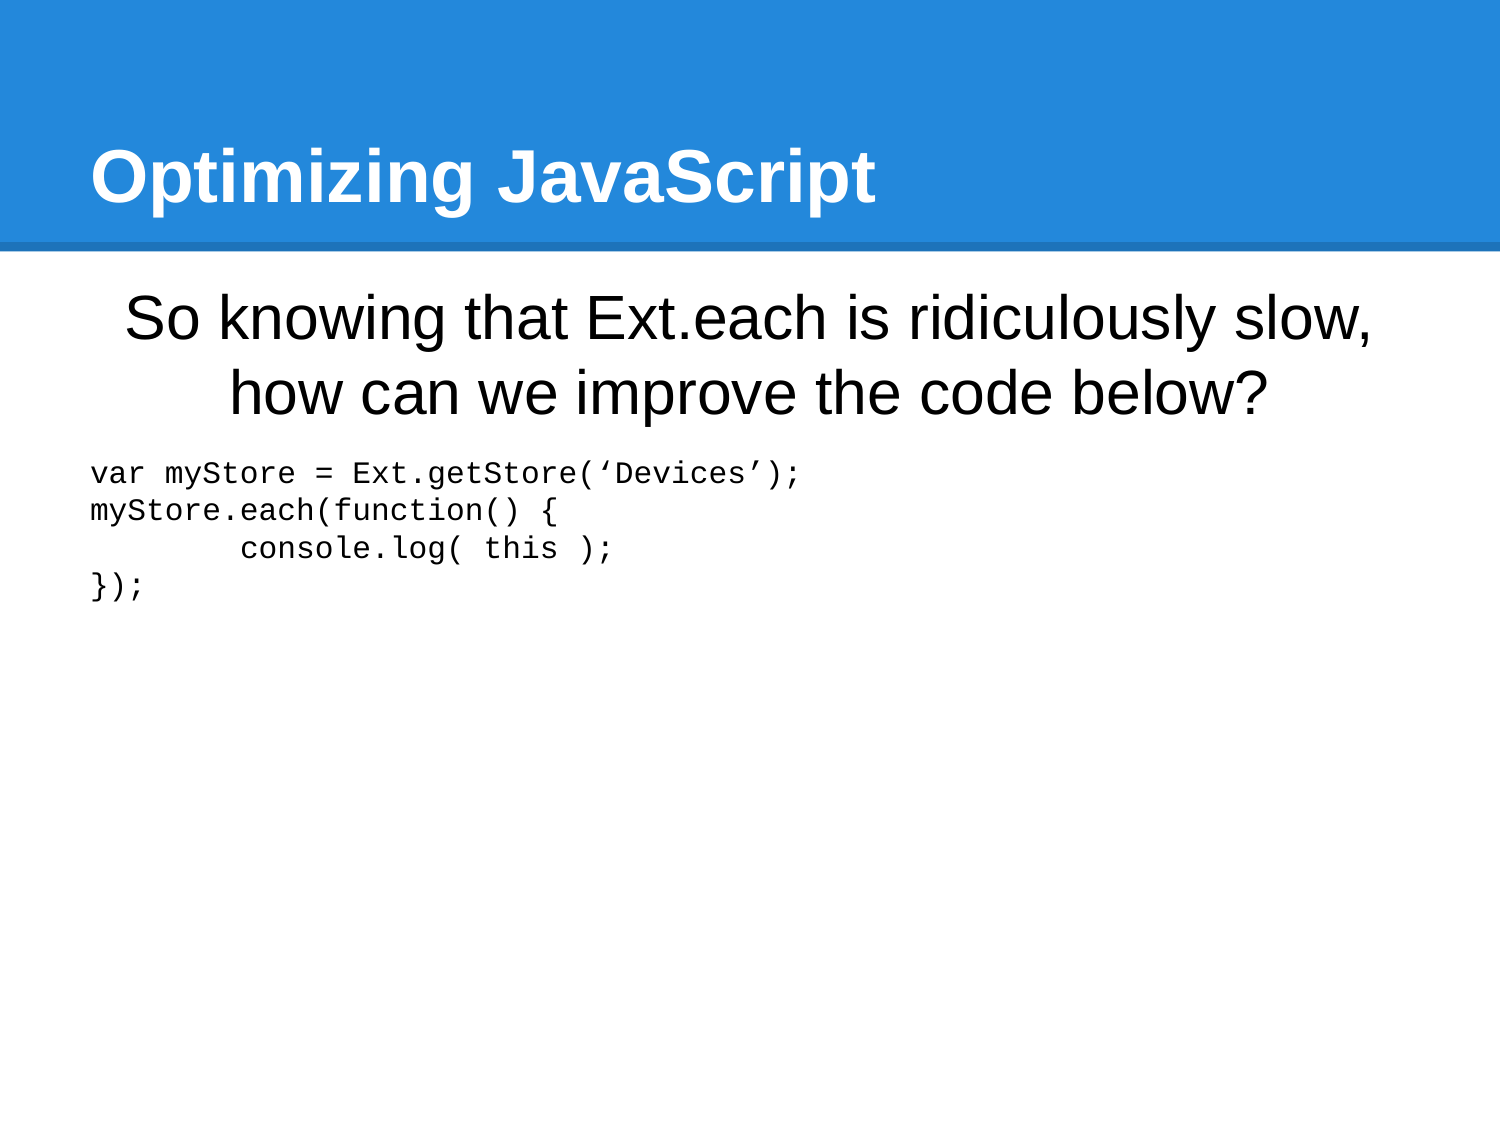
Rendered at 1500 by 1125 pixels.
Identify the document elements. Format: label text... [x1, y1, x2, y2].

list So knowing that Ext.each is ridiculously slow, how can we improve the code below? var myStore = Ext.getStore(‘Devices’); myStore.each(function() { console.log( this ); }); [75, 262, 1425, 1078]
title Optimizing JavaScript [75, 45, 1425, 233]
